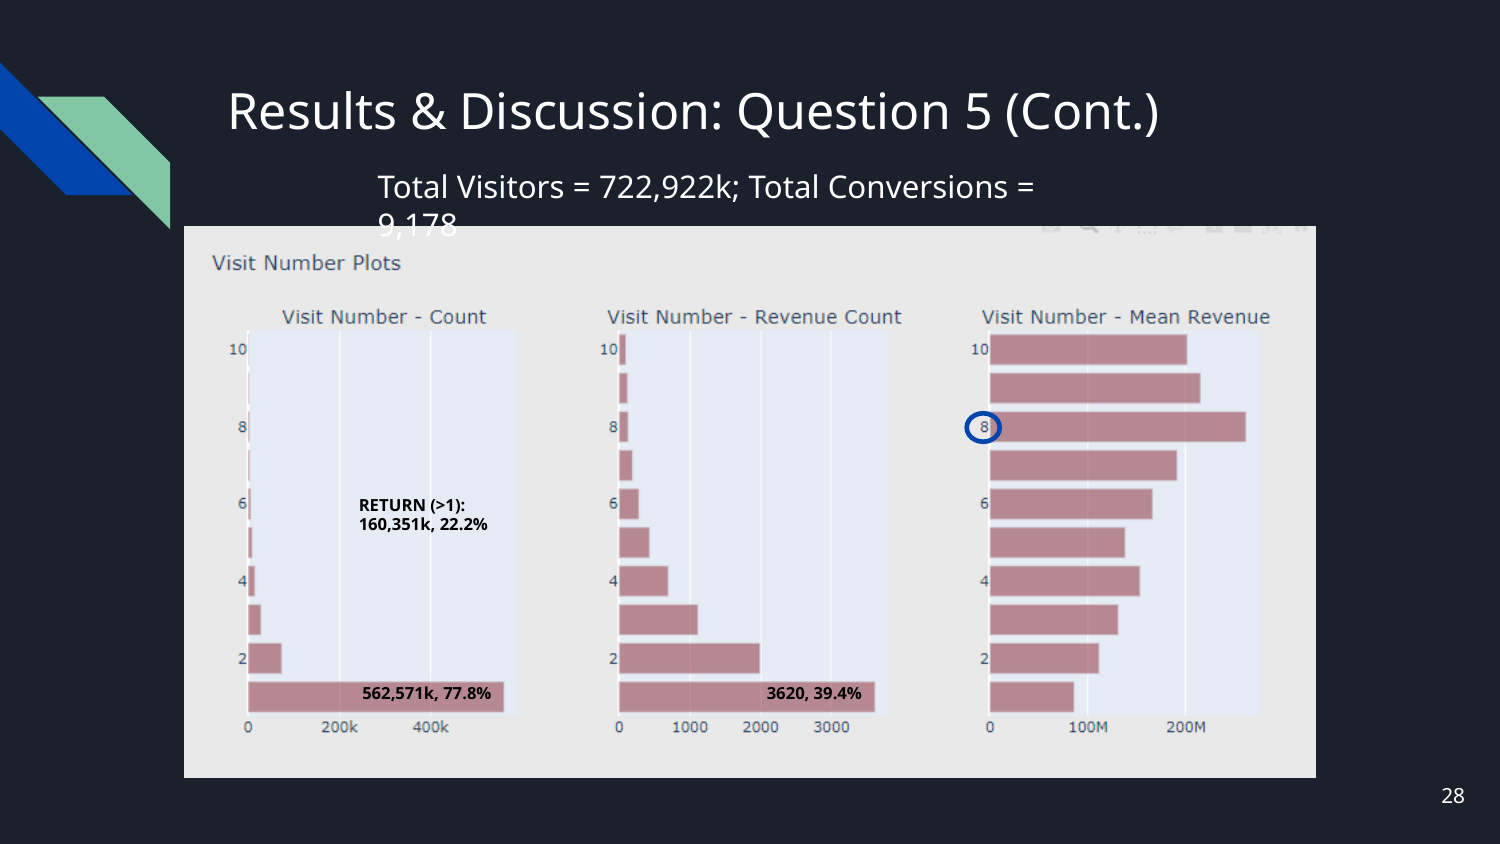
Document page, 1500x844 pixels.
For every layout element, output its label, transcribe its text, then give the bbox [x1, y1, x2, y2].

slide_number 28 [1389, 764, 1480, 830]
text_box Total Visitors = 722,922k; Total Conversions = 9,178 [362, 152, 1138, 225]
picture [183, 226, 1316, 778]
title Results & Discussion: Question 5 (Cont.) [212, 64, 1368, 215]
